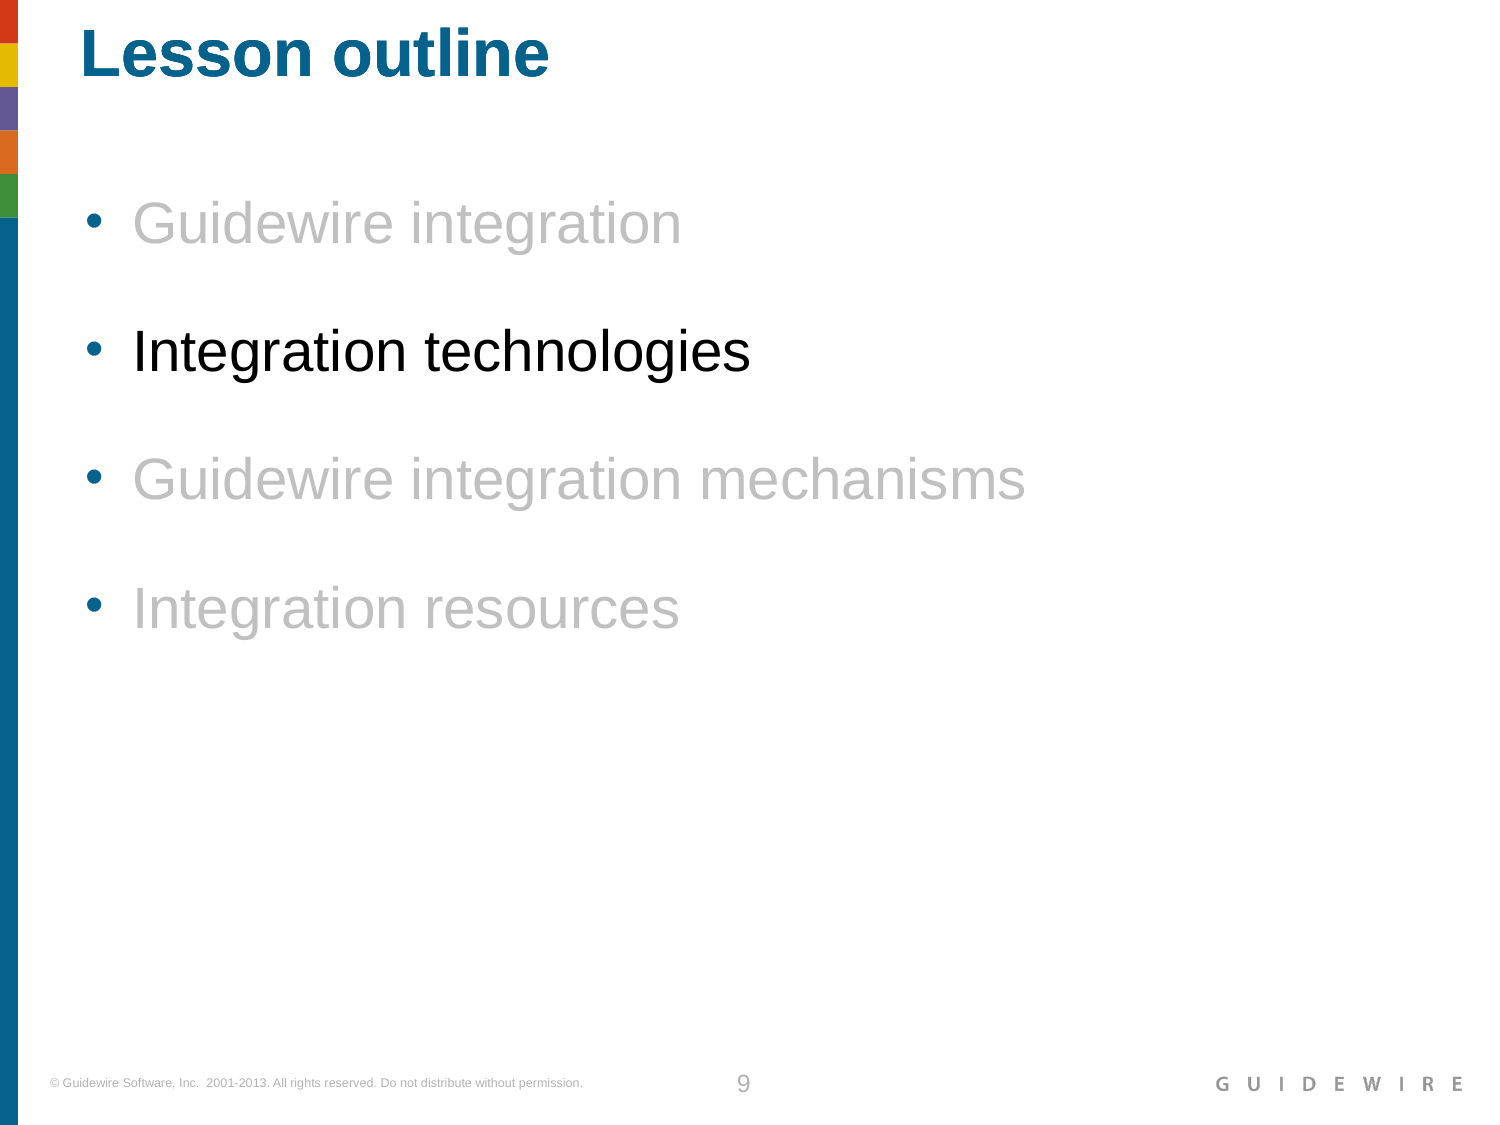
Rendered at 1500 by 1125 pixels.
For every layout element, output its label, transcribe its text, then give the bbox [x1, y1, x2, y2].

picture [1215, 1073, 1480, 1096]
list Guidewire integration Integration technologies Guidewire integration mechanisms Integration resources [85, 149, 1450, 1050]
